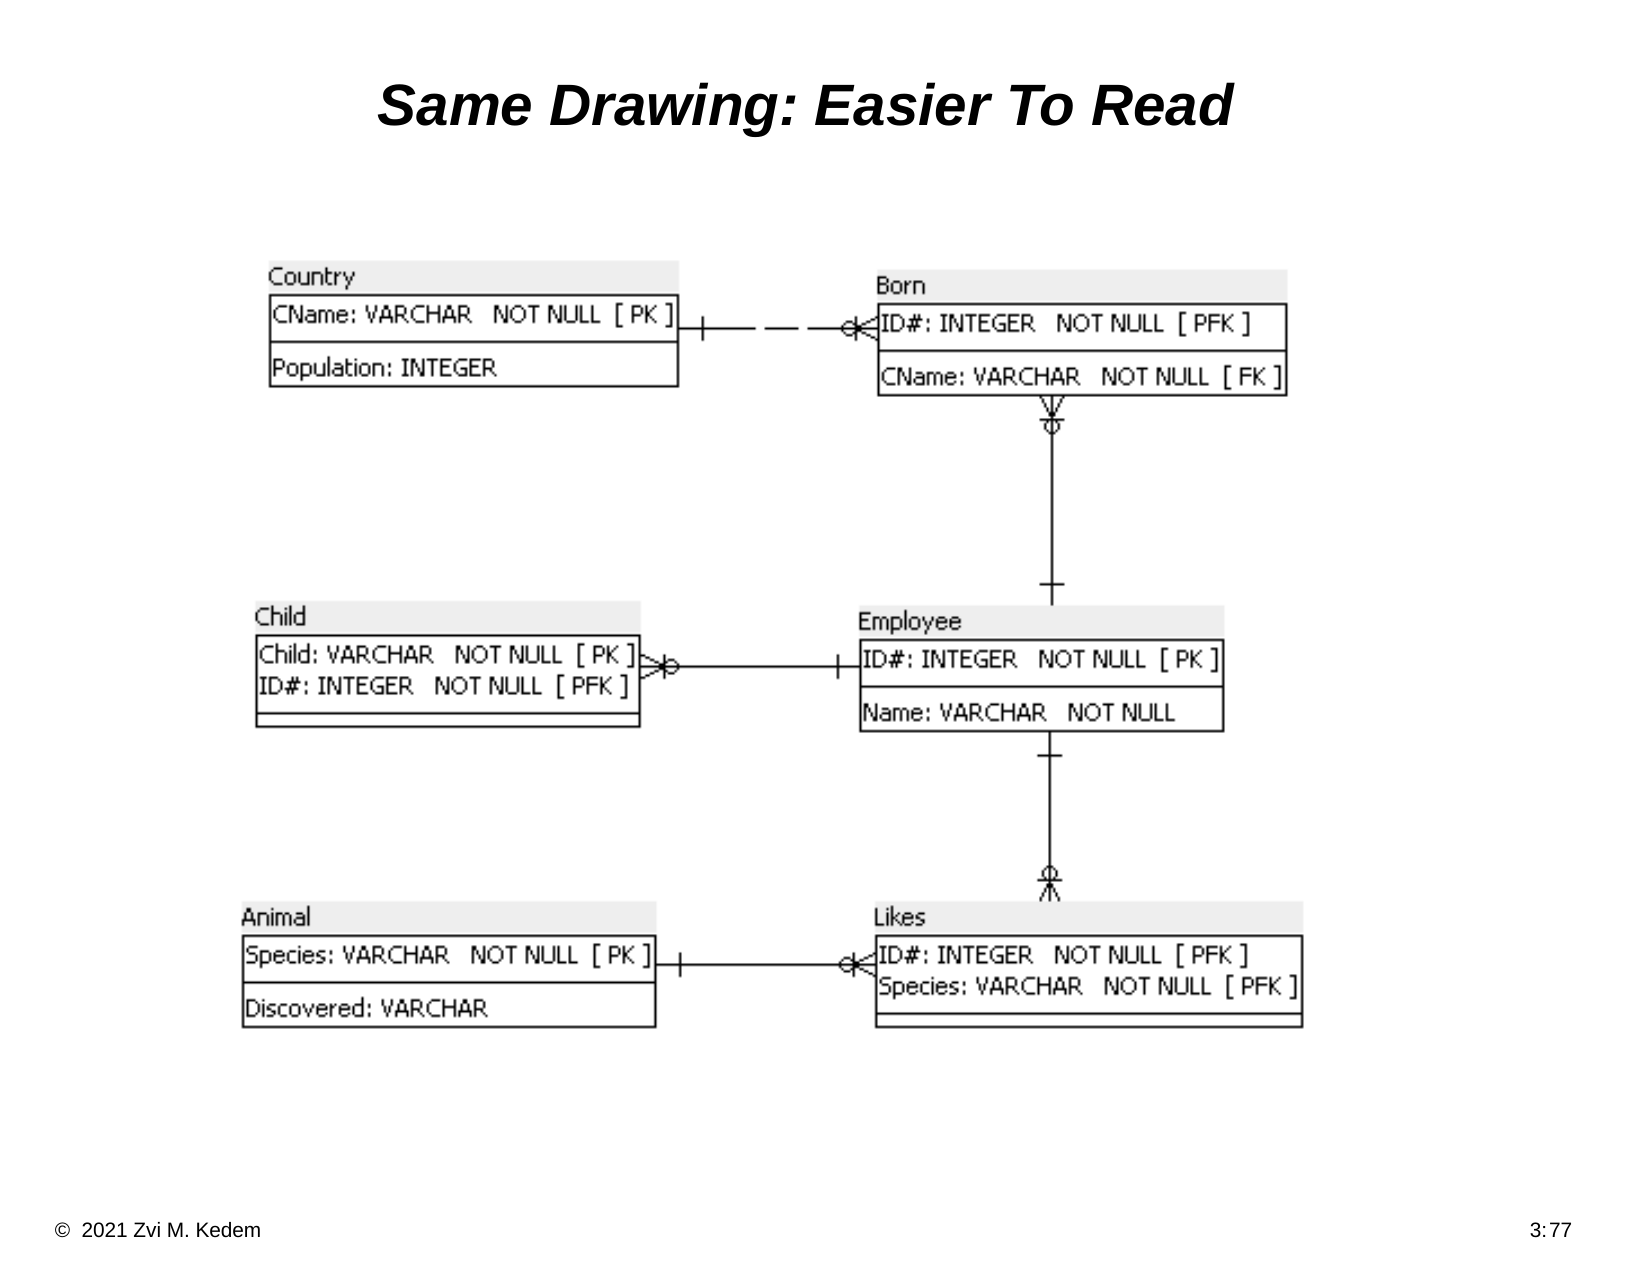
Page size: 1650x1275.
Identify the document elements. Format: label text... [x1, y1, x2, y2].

title Same Drawing: Easier To Read [111, 36, 1501, 176]
picture [201, 199, 1376, 1201]
